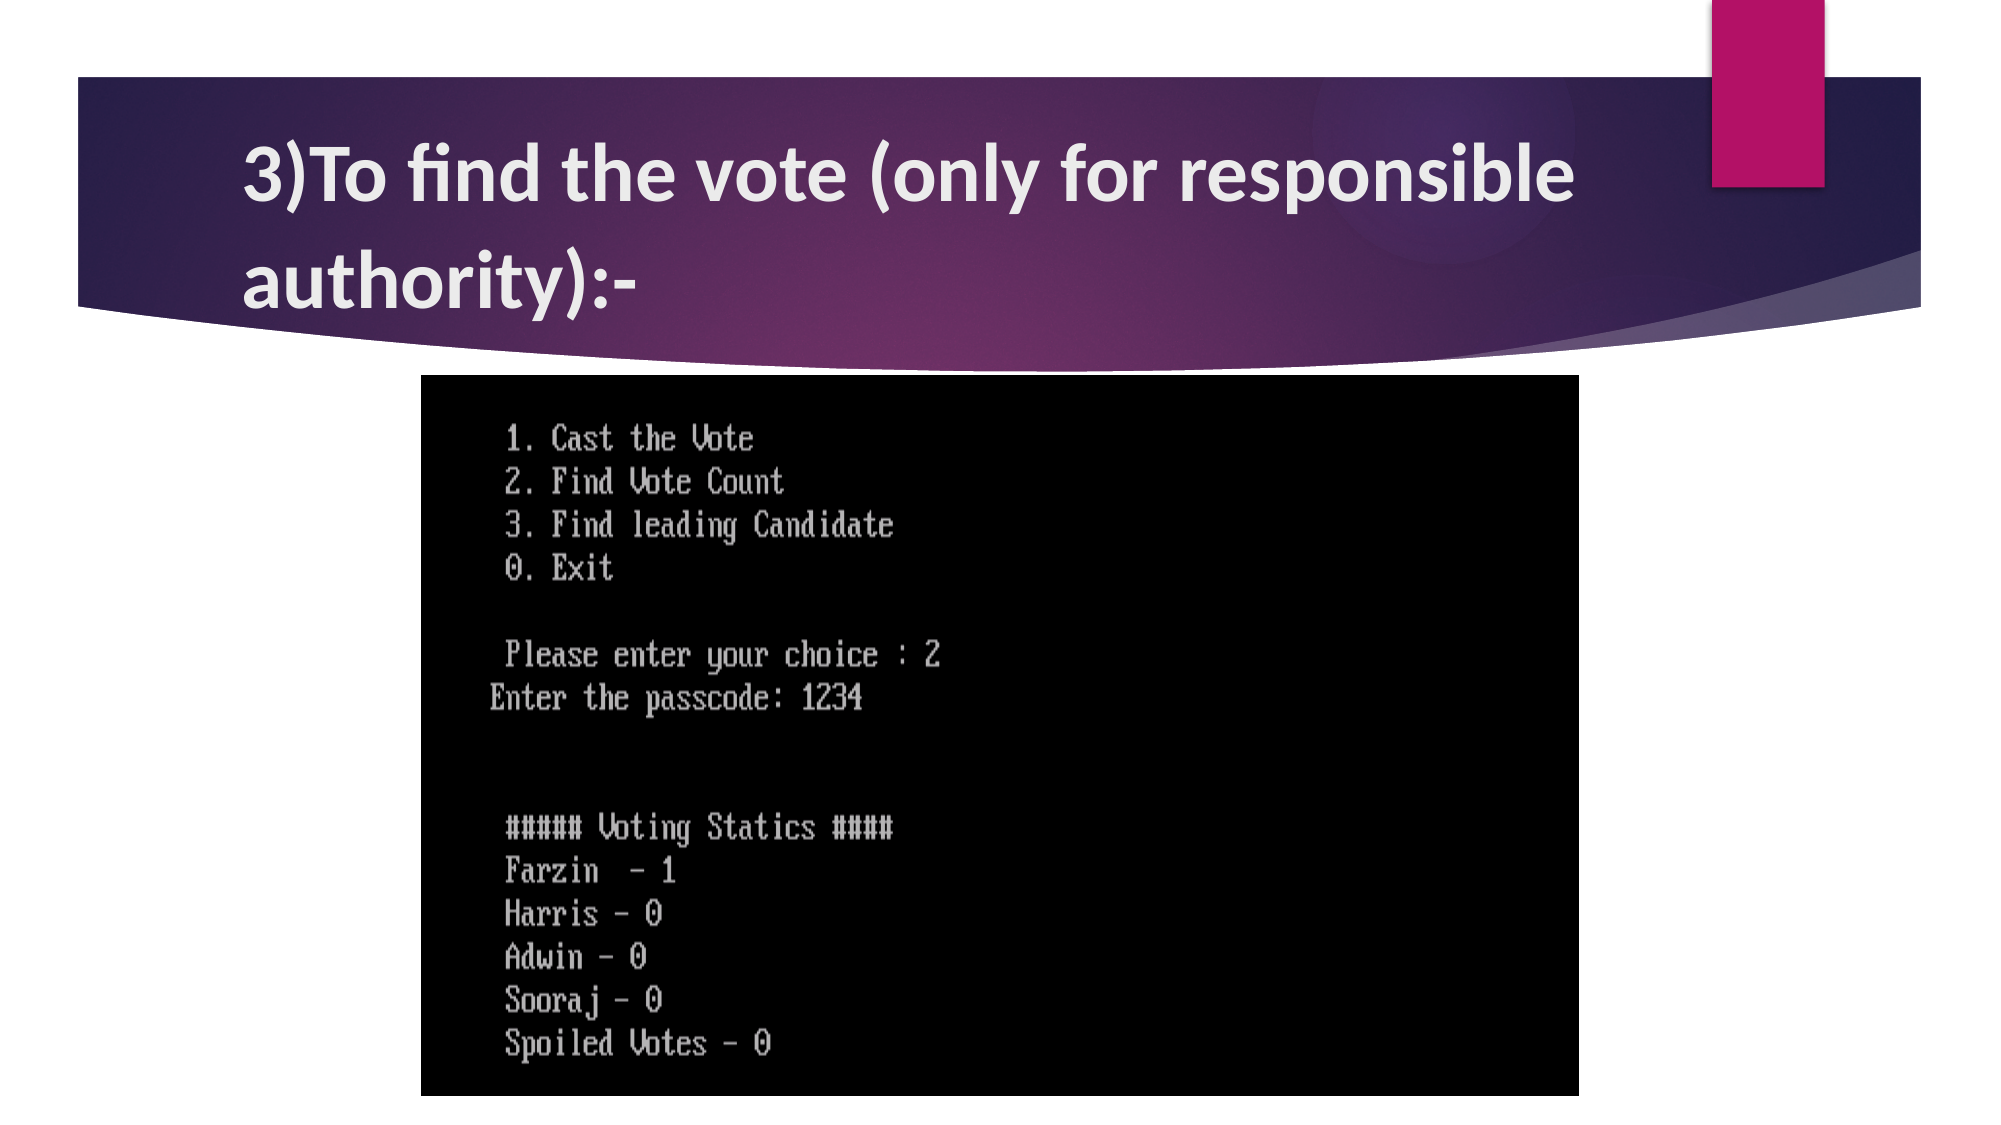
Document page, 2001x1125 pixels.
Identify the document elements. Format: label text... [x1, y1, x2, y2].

title 3)To find the vote (only for responsible authority):- [189, 159, 1627, 276]
picture [421, 374, 1579, 1097]
